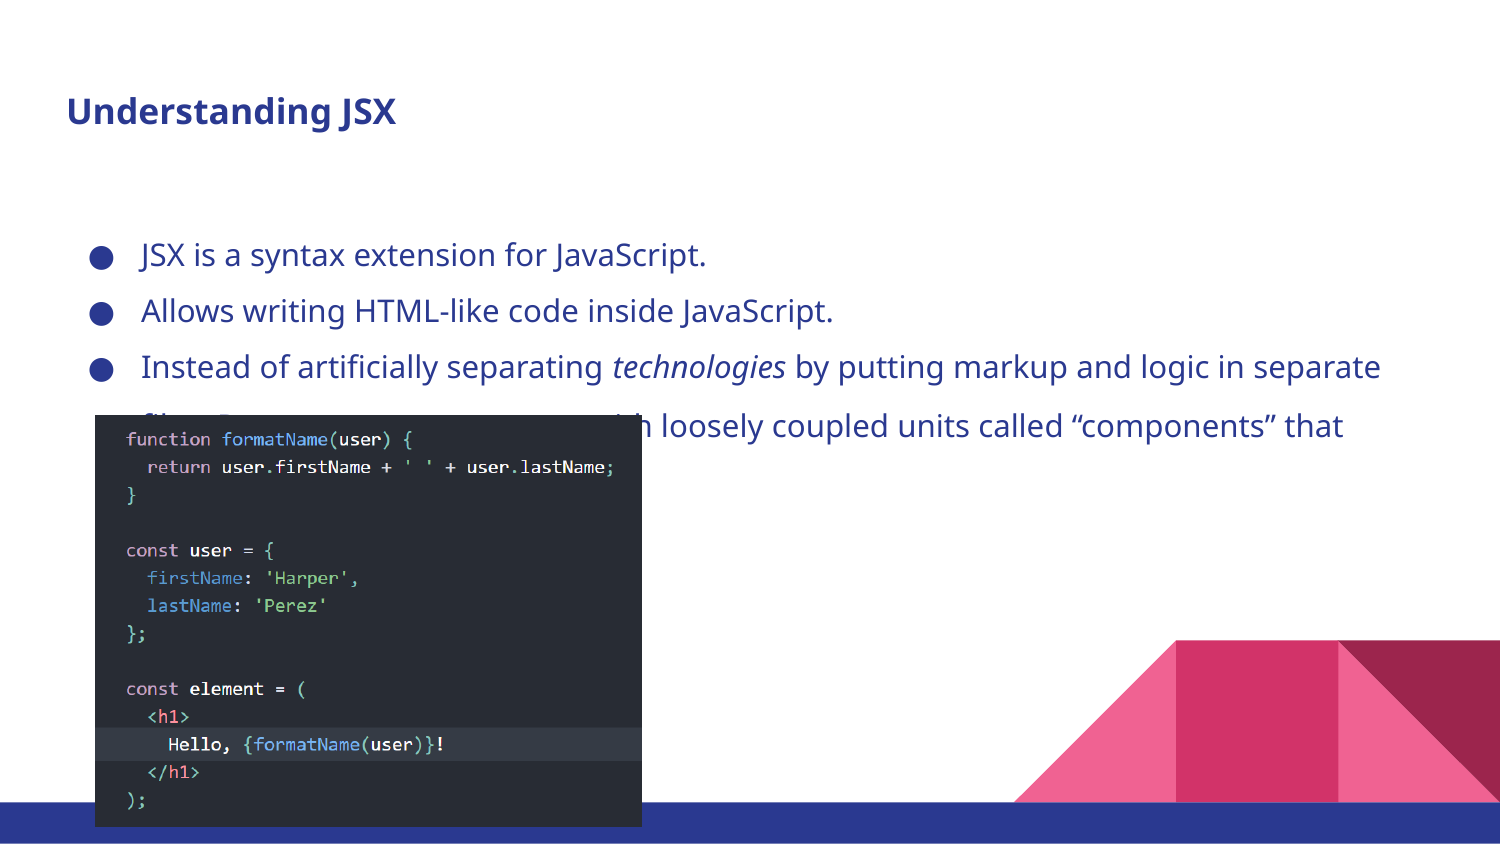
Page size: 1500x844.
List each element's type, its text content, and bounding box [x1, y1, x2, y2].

picture [95, 415, 642, 827]
list JSX is a syntax extension for JavaScript. Allows writing HTML-like code inside JavaScript. Instead of artificially separating technologies by putting markup and logic in separate files, React separates concerns with loosely coupled units called “components” that contain both. [51, 201, 1449, 750]
title Understanding JSX [51, 67, 1449, 167]
